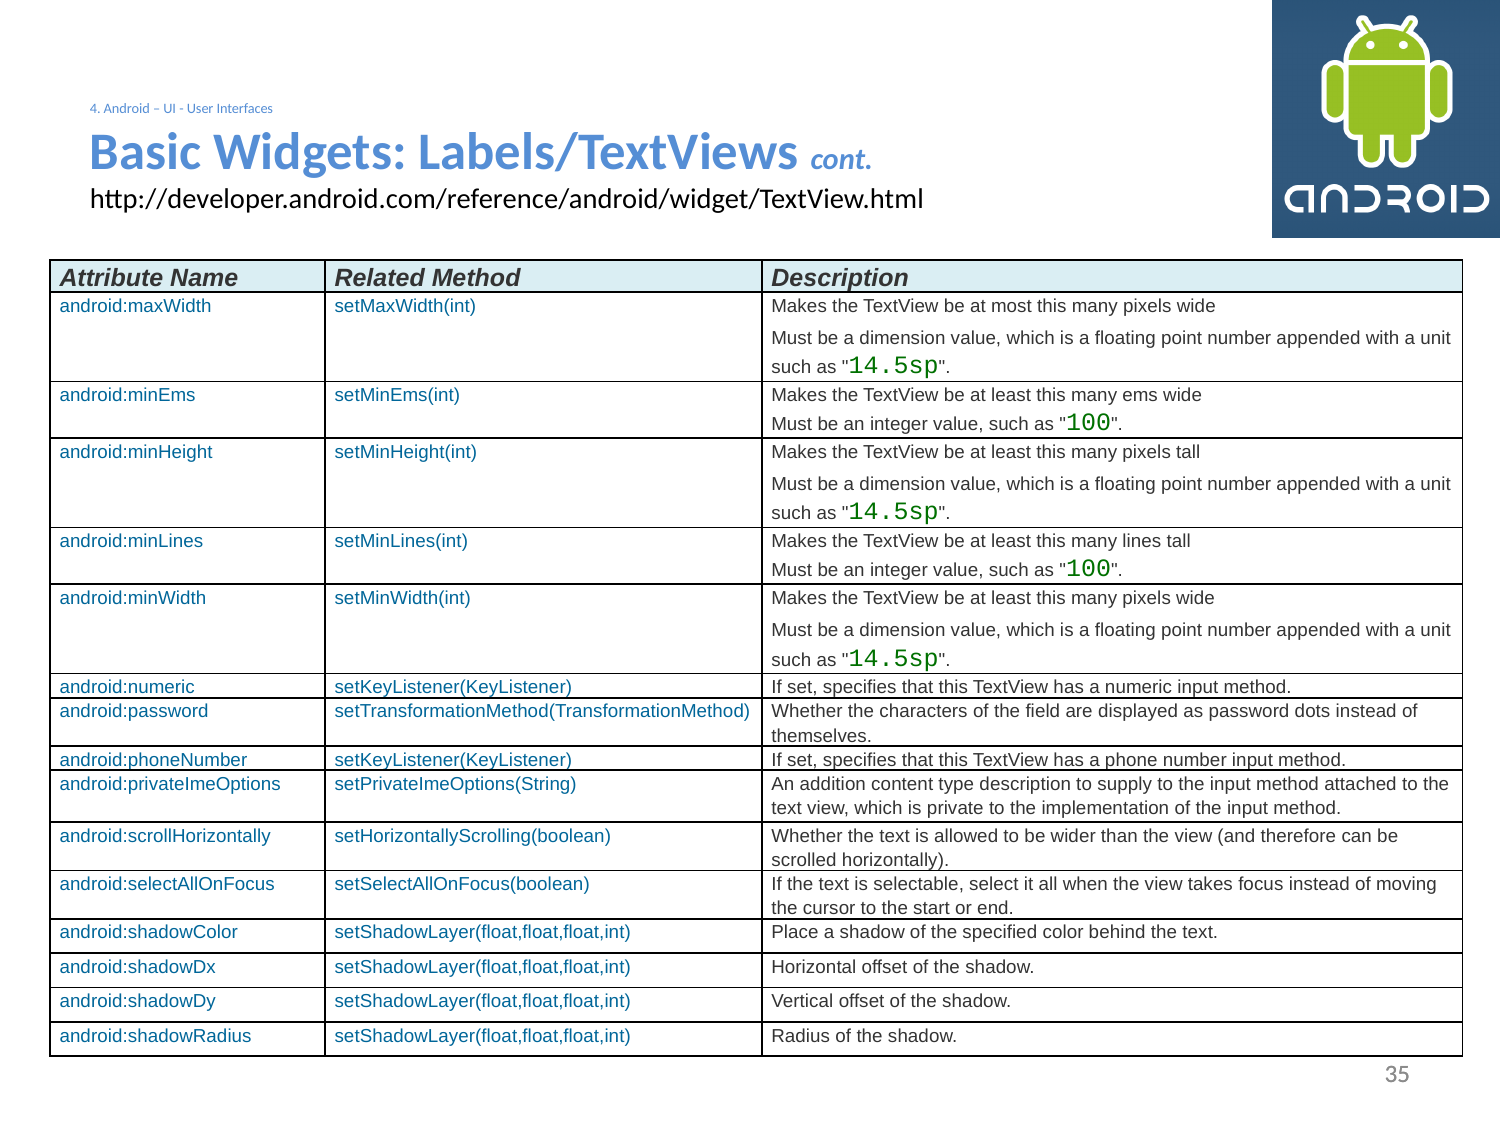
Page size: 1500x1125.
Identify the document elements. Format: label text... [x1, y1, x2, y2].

table_cell Horizontal offset of the shadow. [763, 954, 1462, 987]
table_cell android:shadowRadius [51, 1023, 324, 1055]
table_cell setMinHeight(int) [326, 439, 761, 527]
table_cell Radius of the shadow. [763, 1023, 1462, 1055]
text_box 35 [1074, 1057, 1425, 1103]
table_cell Whether the characters of the field are displayed as password dots instead of themselves. [763, 699, 1462, 745]
picture [1271, 0, 1500, 238]
table_cell setTransformationMethod(TransformationMethod) [326, 699, 761, 745]
table_cell setShadowLayer(float,float,float,int) [326, 988, 761, 1021]
table_header Attribute Name [51, 261, 324, 291]
table_header Related Method [326, 261, 761, 291]
table_cell Place a shadow of the specified color behind the text. [763, 920, 1462, 952]
table_cell android:shadowDy [51, 988, 324, 1021]
table_cell Whether the text is allowed to be wider than the view (and therefore can be scrolled horizontally). [763, 823, 1462, 870]
table_cell setSelectAllOnFocus(boolean) [326, 871, 761, 918]
table_cell Makes the TextView be at least this many pixels wide Must be a dimension value, which is a floating point number appended with a unit such as "14.5sp". [763, 585, 1462, 673]
table_cell android:minWidth [51, 585, 324, 673]
table_cell If set, specifies that this TextView has a phone number input method. [763, 747, 1462, 769]
table_cell setShadowLayer(float,float,float,int) [326, 954, 761, 987]
table_cell android:scrollHorizontally [51, 823, 324, 870]
table_cell Makes the TextView be at least this many ems wide Must be an integer value, such as "100". [763, 382, 1462, 437]
table_cell android:numeric [51, 674, 324, 697]
table_cell Makes the TextView be at least this many pixels tall Must be a dimension value, which is a floating point number appended with a unit such as "14.5sp". [763, 439, 1462, 527]
table_cell android:minHeight [51, 439, 324, 527]
table_cell setShadowLayer(float,float,float,int) [326, 1023, 761, 1055]
table_cell Makes the TextView be at most this many pixels wide Must be a dimension value, which is a floating point number appended with a unit such as "14.5sp". [763, 293, 1462, 381]
table_cell android:minEms [51, 382, 324, 437]
table_cell Makes the TextView be at least this many lines tall Must be an integer value, such as "100". [763, 528, 1462, 583]
table_cell setShadowLayer(float,float,float,int) [326, 920, 761, 952]
table_cell android:selectAllOnFocus [51, 871, 324, 918]
table_cell Vertical offset of the shadow. [763, 988, 1462, 1021]
table_cell android:shadowDx [51, 954, 324, 987]
table_cell android:privateImeOptions [51, 771, 324, 821]
table_header Description [763, 261, 1462, 291]
text_box 4. Android – UI - User Interfaces Basic Widgets: Labels/TextViews cont. http://developer.android.com/reference/android/widget/TextView.html [74, 45, 1266, 225]
table_cell If set, specifies that this TextView has a numeric input method. [763, 674, 1462, 697]
table_cell setMinLines(int) [326, 528, 761, 583]
table_cell If the text is selectable, select it all when the view takes focus instead of moving the cursor to the start or end. [763, 871, 1462, 918]
table_cell android:minLines [51, 528, 324, 583]
table_cell setPrivateImeOptions(String) [326, 771, 761, 821]
table_cell An addition content type description to supply to the input method attached to the text view, which is private to the implementation of the input method. [763, 771, 1462, 821]
table_cell android:maxWidth [51, 293, 324, 381]
table_cell android:phoneNumber [51, 747, 324, 769]
table_cell android:shadowColor [51, 920, 324, 952]
table_cell setMinWidth(int) [326, 585, 761, 673]
table_cell setKeyListener(KeyListener) [326, 674, 761, 697]
table_cell setHorizontallyScrolling(boolean) [326, 823, 761, 870]
table_cell android:password [51, 699, 324, 745]
table_cell setKeyListener(KeyListener) [326, 747, 761, 769]
table_cell setMaxWidth(int) [326, 293, 761, 381]
table_cell setMinEms(int) [326, 382, 761, 437]
